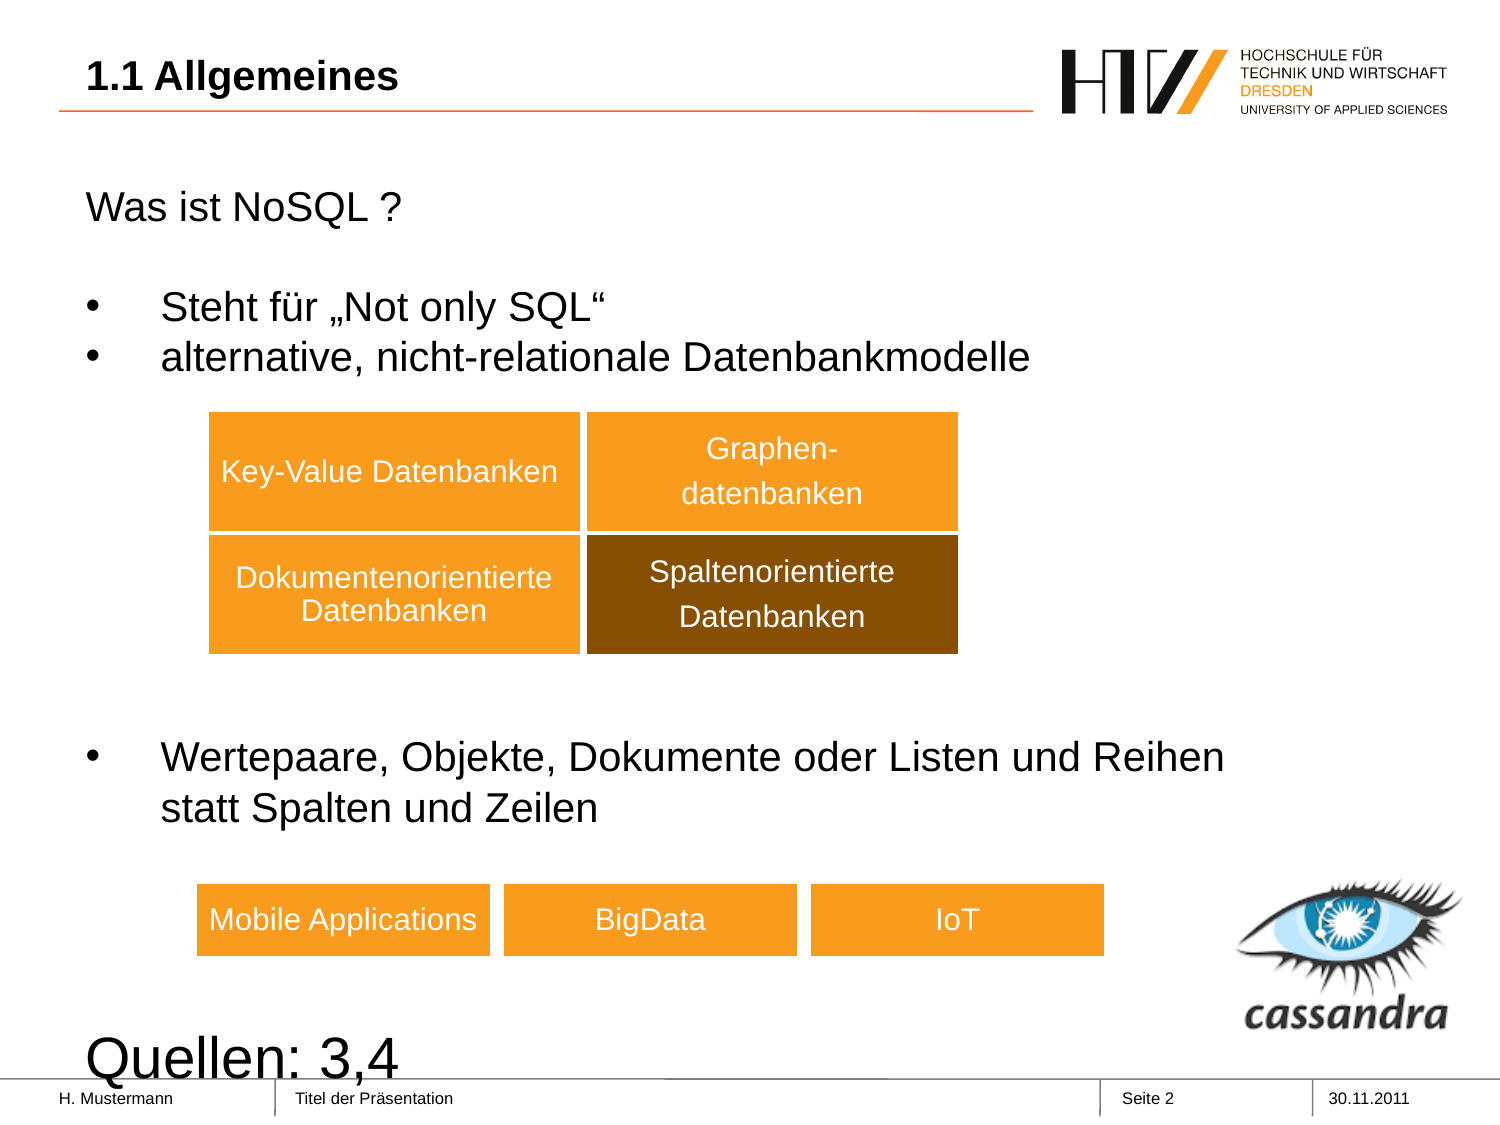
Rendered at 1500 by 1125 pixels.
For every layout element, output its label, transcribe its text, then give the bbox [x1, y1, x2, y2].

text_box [0, 119, 1472, 1041]
picture [1062, 47, 1447, 114]
picture [1216, 857, 1468, 1063]
text_box Was ist NoSQL ? Steht für „Not only SQL“ alternative, nicht-relationale Datenbankmodelle Wertepaare, Objekte, Dokumente oder Listen und Reihen statt Spalten und Zeilen Quellen: 3,4 [70, 1048, 1412, 1098]
title 1.1 Allgemeines [70, 29, 1040, 117]
